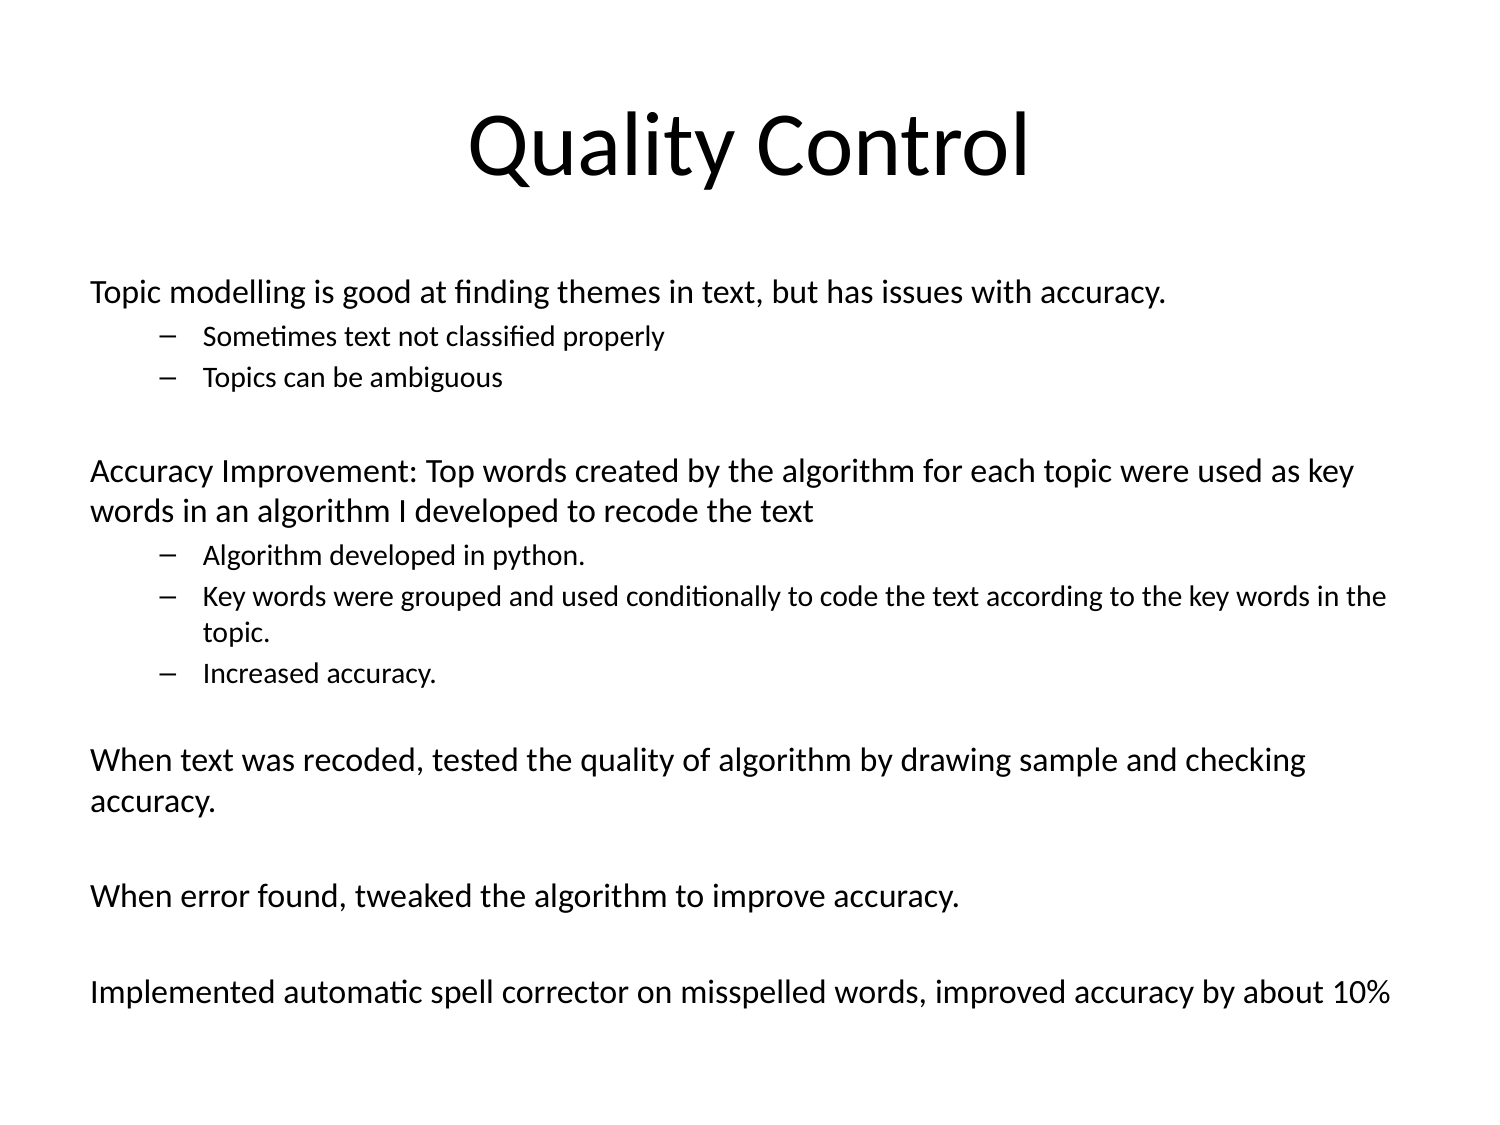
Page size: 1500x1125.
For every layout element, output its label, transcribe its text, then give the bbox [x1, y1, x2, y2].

title Quality Control [75, 45, 1425, 233]
list Topic modelling is good at finding themes in text, but has issues with accuracy. Sometimes text not classified properly Topics can be ambiguous Accuracy Improvement: Top words created by the algorithm for each topic were used as key words in an algorithm I developed to recode the text Algorithm developed in python. Key words were grouped and used conditionally to code the text according to the key words in the topic. Increased accuracy. When text was recoded, tested the quality of algorithm by drawing sample and checking accuracy. When error found, tweaked the algorithm to improve accuracy. Implemented automatic spell corrector on misspelled words, improved accuracy by about 10% [75, 262, 1425, 1050]
